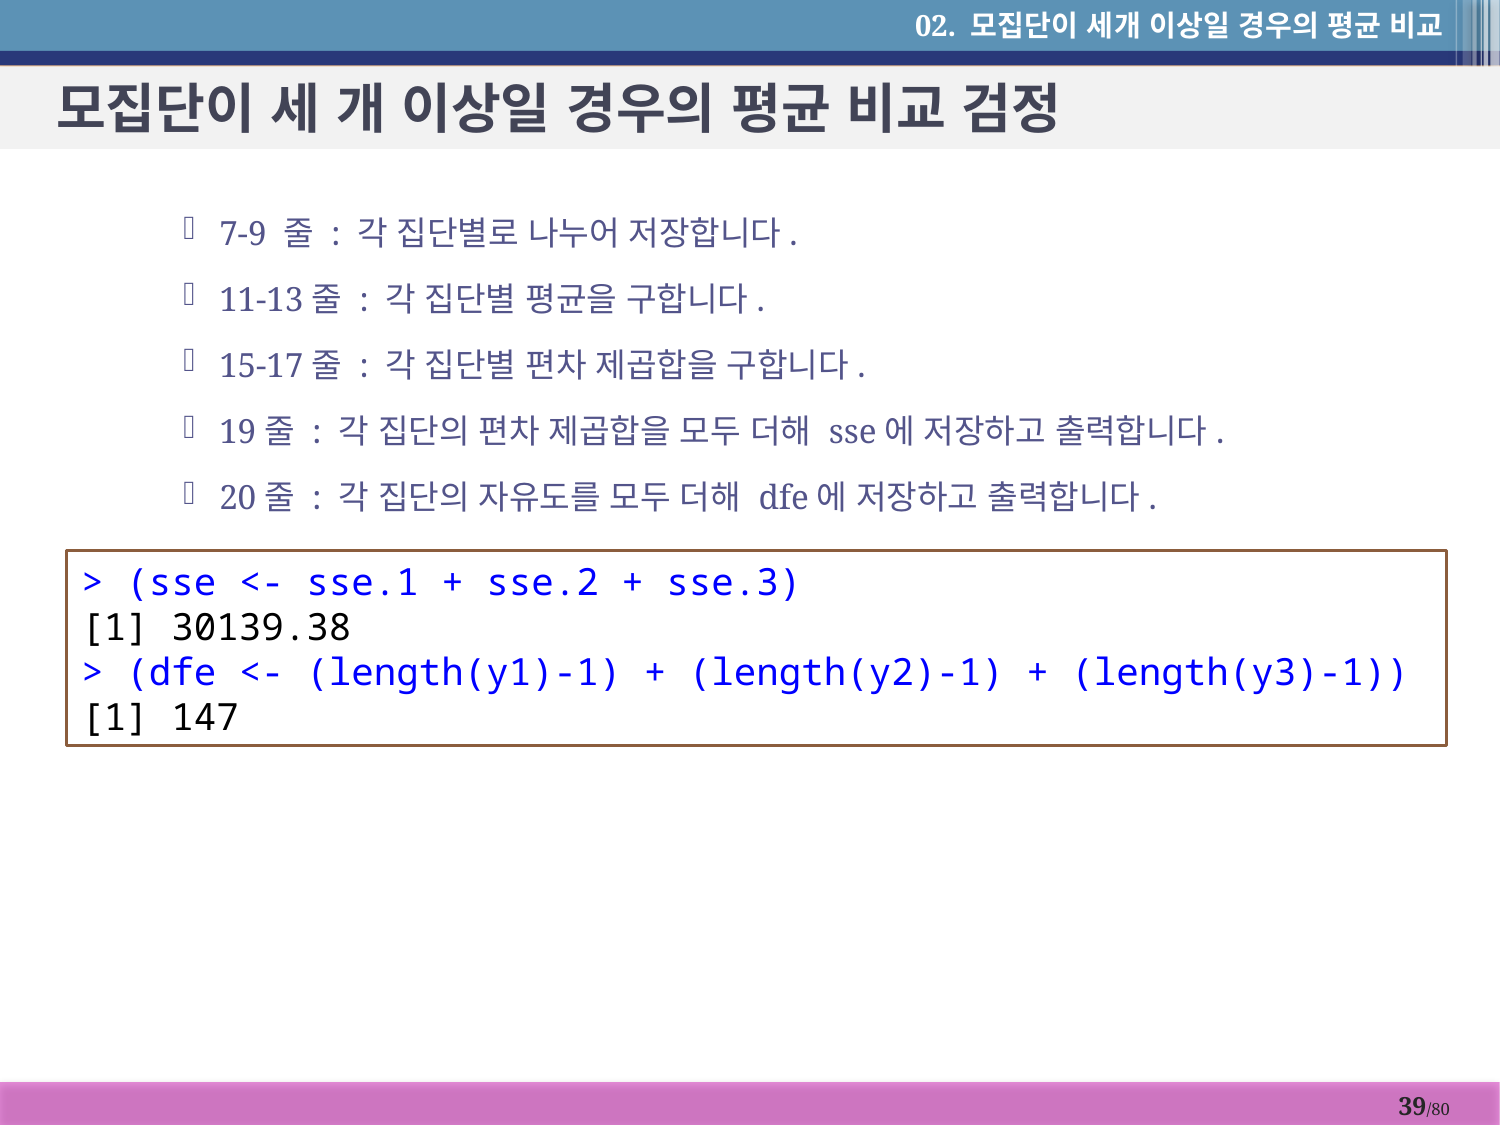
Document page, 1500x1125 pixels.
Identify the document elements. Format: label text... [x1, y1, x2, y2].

text_box > (sse <- sse.1 + sse.2 + sse.3) [1] 30139.38 > (dfe <- (length(y1)-1) + (length(y2)-1) + (length(y3)-1)) [1] 147 [65, 549, 1448, 747]
title 모집단이 세 개 이상일 경우의 평균 비교 검정 [41, 64, 1459, 149]
text_box 02. 모집단이 세개 이상일 경우의 평균 비교 [820, 0, 1459, 50]
list 7-9 줄 : 각 집단별로 나누어 저장합니다. 11-13줄 : 각 집단별 평균을 구합니다. 15-17줄 : 각 집단별 편차 제곱합을 구합니다. 19줄 : 각 집단의 편차 제곱합을 모두 더해 sse에 저장하고 출력합니다. 20줄 : 각 집단의 자유도를 모두 더해 dfe에 저장하고 출력합니다. [53, 184, 1447, 1079]
text_box [41, 0, 1459, 55]
